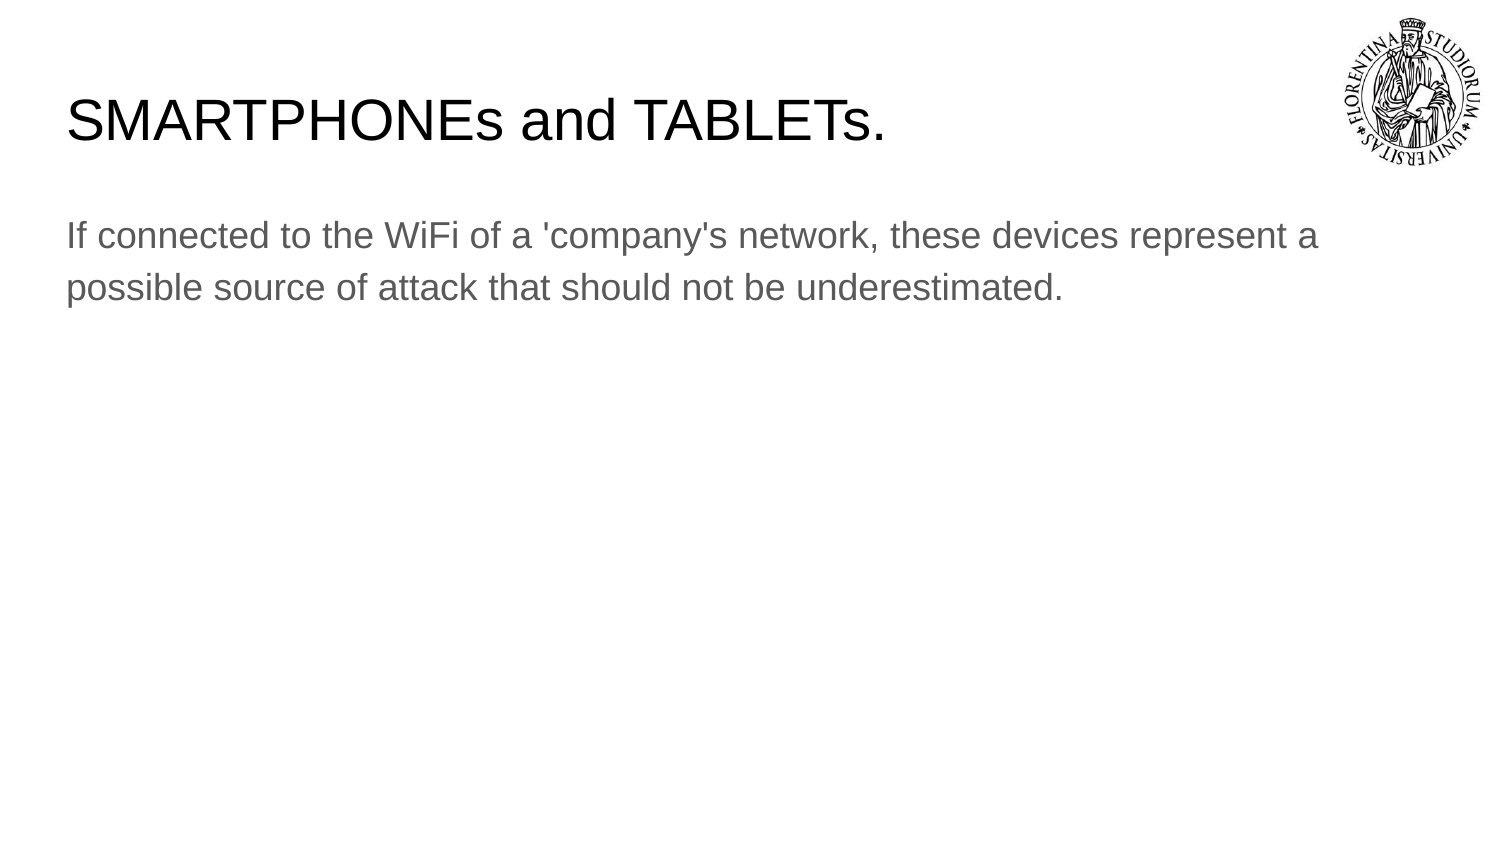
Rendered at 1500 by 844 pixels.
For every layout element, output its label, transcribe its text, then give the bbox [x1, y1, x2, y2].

picture [1338, 11, 1485, 169]
title SMARTPHONEs and TABLETs. [51, 72, 1333, 167]
list If connected to the WiFi of a 'company's network, these devices represent a possible source of attack that should not be underestimated. [51, 189, 1449, 750]
